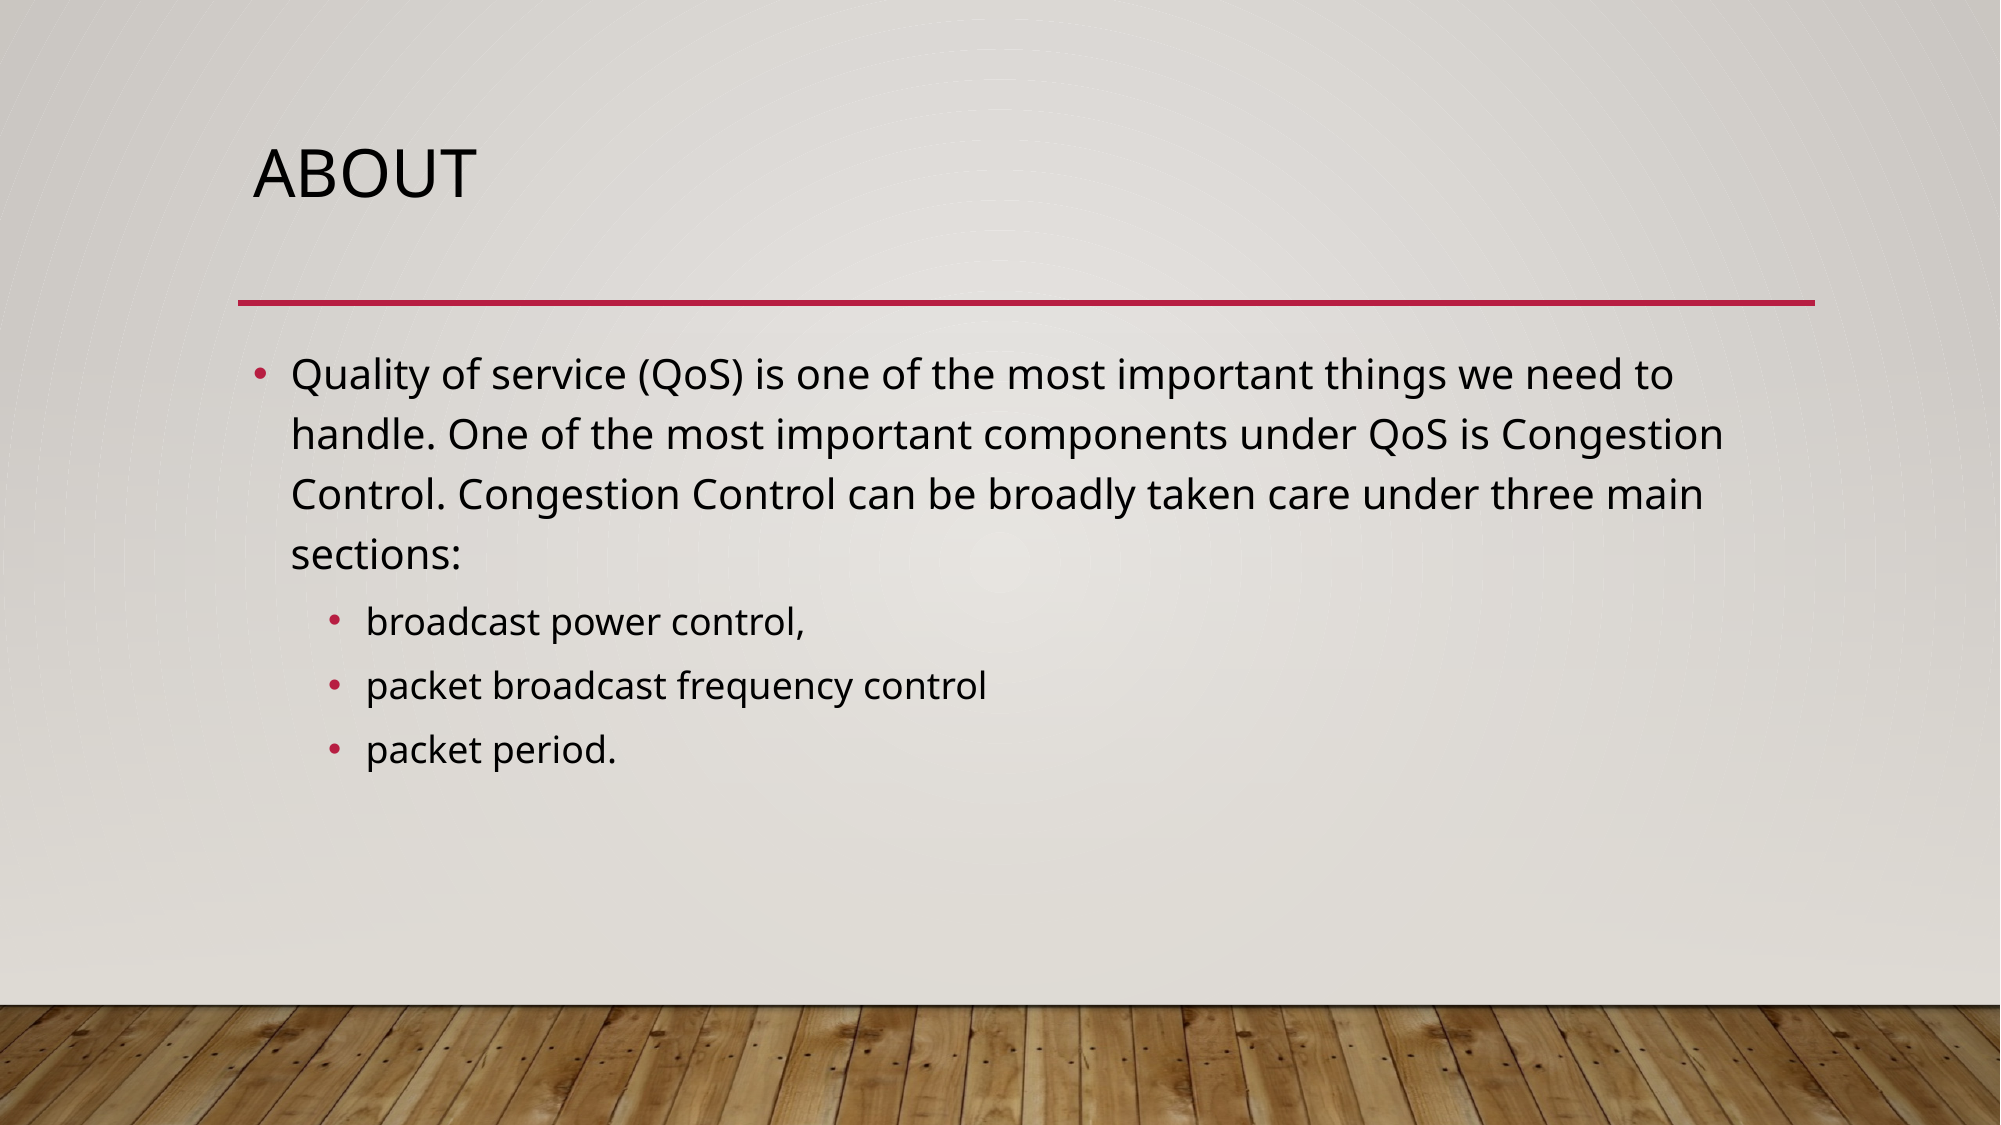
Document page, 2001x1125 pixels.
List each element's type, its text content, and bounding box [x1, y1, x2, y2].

list Quality of service (QoS) is one of the most important things we need to handle. One of the most important components under QoS is Congestion Control. Congestion Control can be broadly taken care under three main sections: broadcast power control, packet broadcast frequency control packet period. [238, 330, 1814, 897]
title about [238, 131, 1814, 305]
picture [0, 1005, 2000, 1125]
